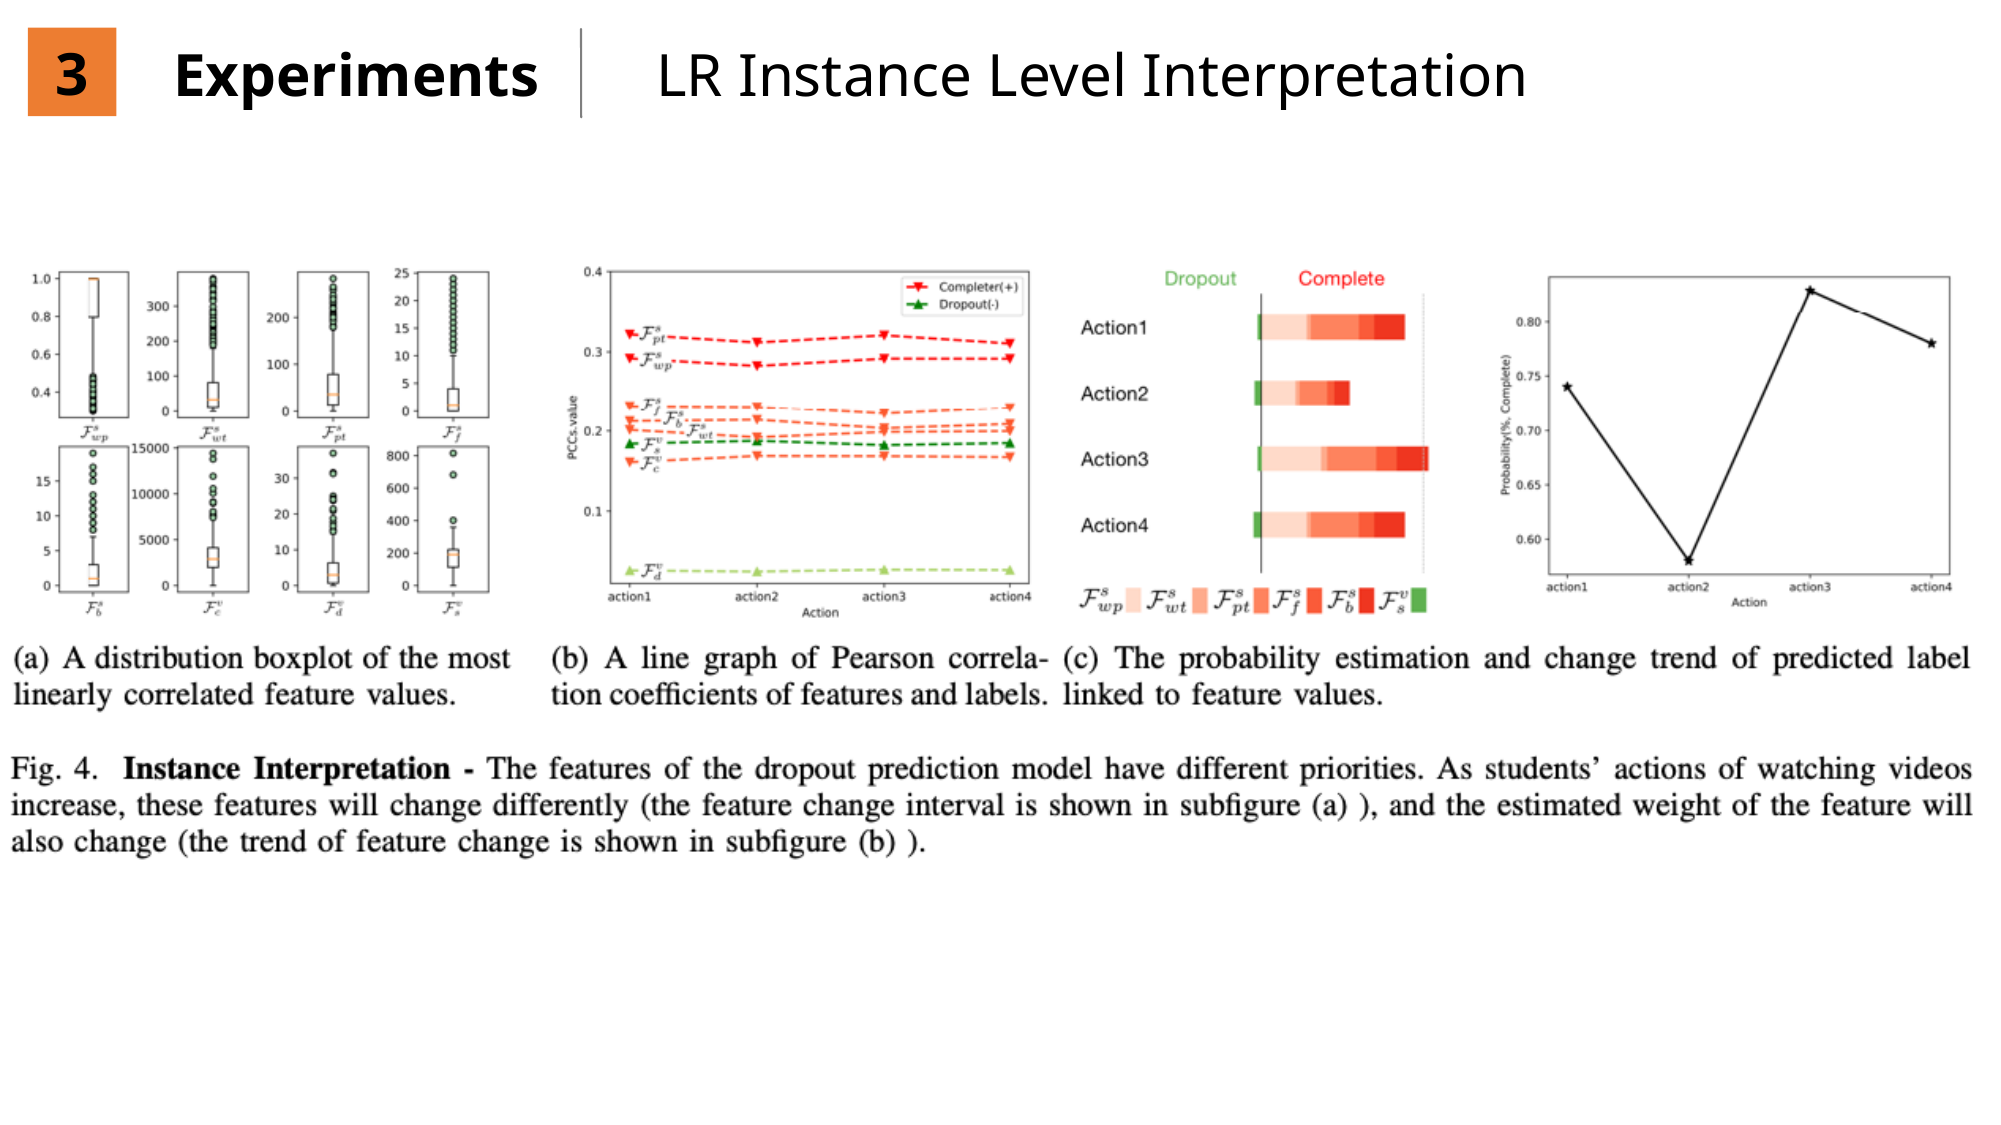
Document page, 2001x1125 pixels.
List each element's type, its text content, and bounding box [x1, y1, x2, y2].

picture [5, 251, 1995, 874]
text_box Experiments [158, 30, 554, 116]
text_box 3 [27, 27, 117, 117]
text_box LR Instance Level Interpretation [641, 30, 1544, 116]
